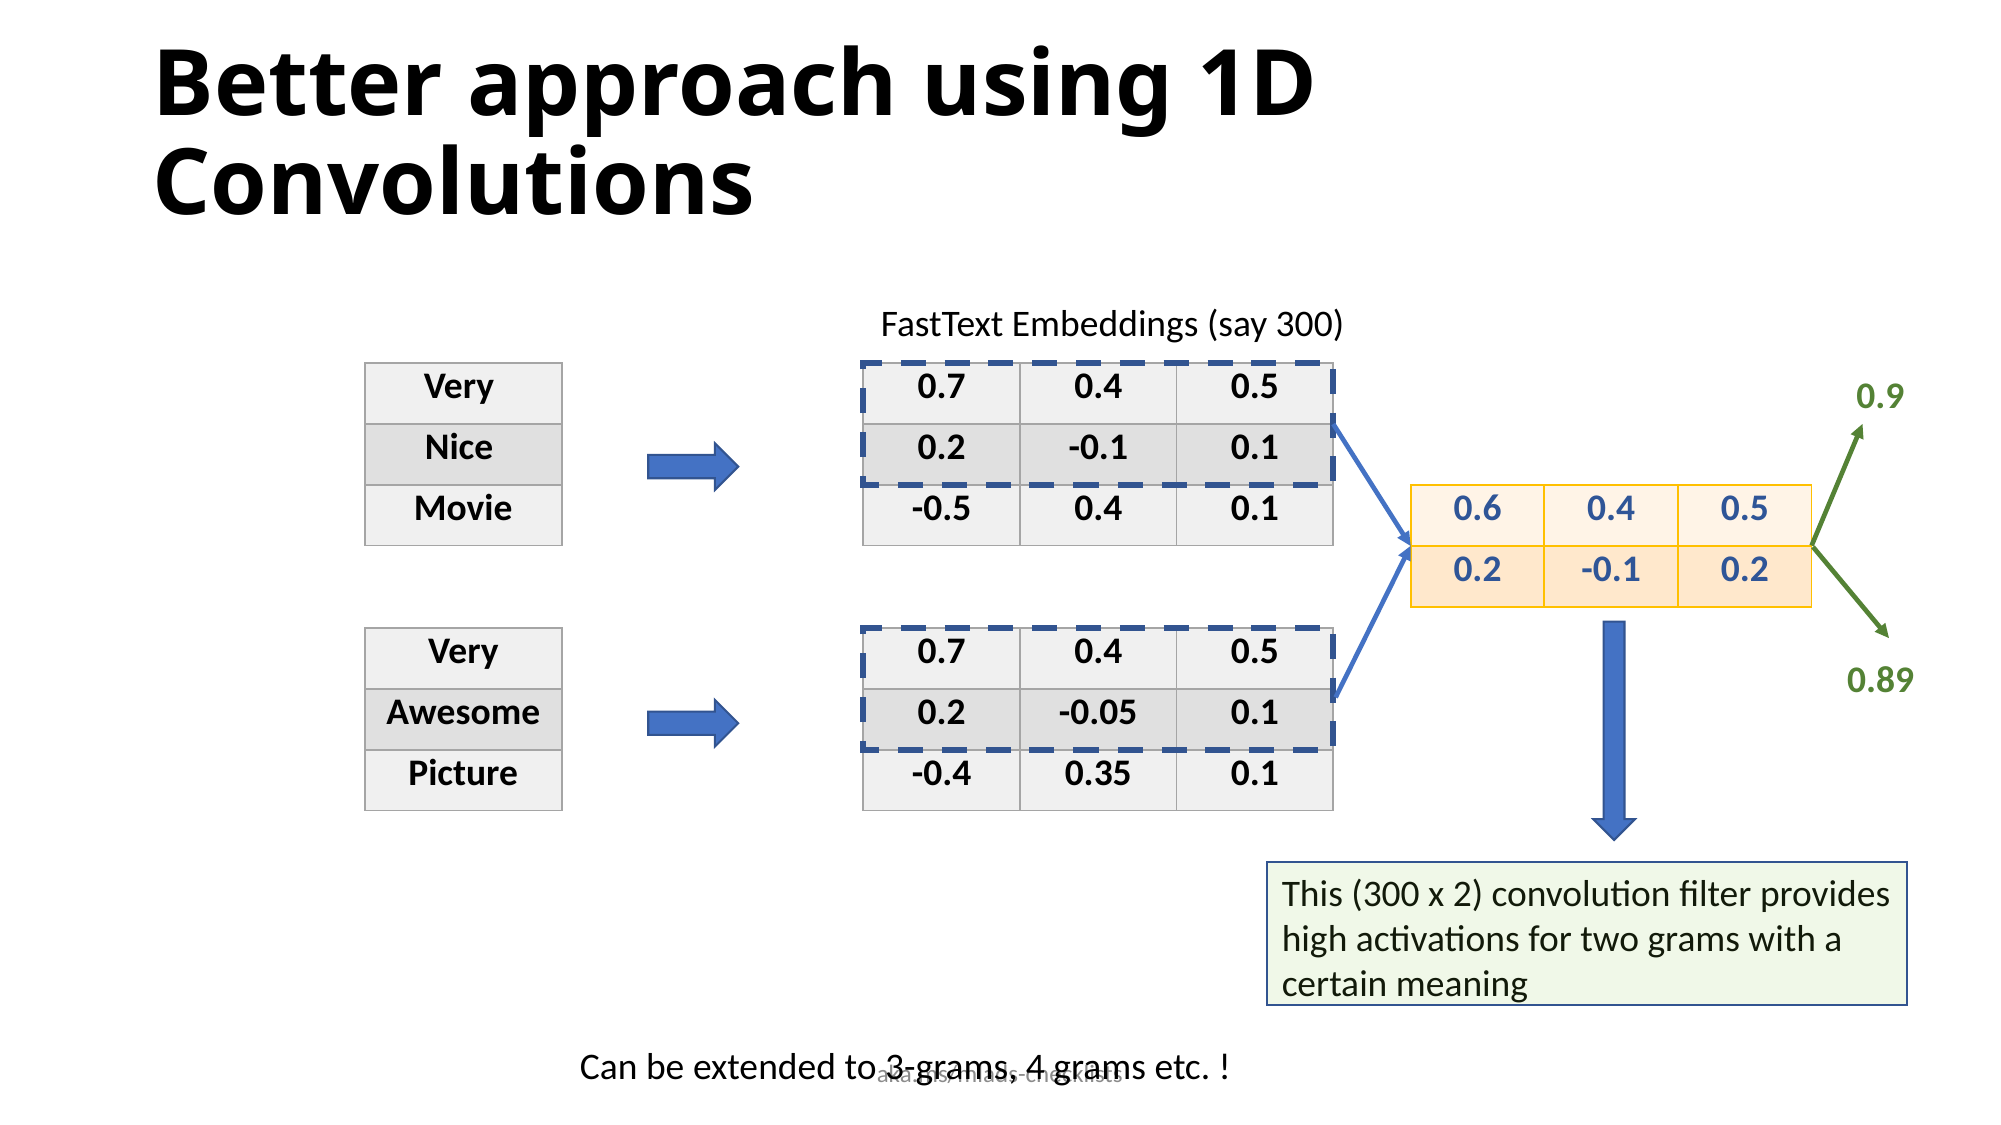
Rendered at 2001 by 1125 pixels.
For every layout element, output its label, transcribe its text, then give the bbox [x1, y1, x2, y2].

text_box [1335, 545, 1411, 698]
table_header 0.4 [1545, 486, 1677, 545]
table_header 0.5 [1679, 486, 1811, 545]
text_box [862, 627, 1334, 751]
table_cell -0.1 [1545, 547, 1677, 606]
table_header Very [366, 629, 561, 688]
text_box [862, 362, 1334, 486]
table_cell Movie [366, 486, 561, 545]
text_box This (300 x 2) convolution filter provides high activations for two grams with a certain meaning [1267, 862, 1970, 1012]
table_cell 0.2 [1412, 547, 1543, 606]
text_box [1333, 423, 1411, 546]
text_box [1811, 423, 1863, 546]
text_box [1812, 546, 1889, 639]
table_cell Picture [366, 751, 561, 810]
title Better approach using 1D Convolutions [137, 59, 1863, 210]
text_box FastText Embeddings (say 300) [866, 291, 1360, 352]
table_header Very [366, 364, 561, 423]
table_cell -0.4 [864, 751, 1019, 810]
text_box [647, 697, 740, 750]
text_box [1266, 861, 1908, 1006]
table_cell Nice [366, 425, 561, 484]
table_cell 0.4 [1021, 486, 1176, 545]
table_cell 0.1 [1177, 751, 1332, 810]
table_header 0.6 [1412, 486, 1543, 545]
table_cell Awesome [366, 690, 561, 749]
text_box 0.9 [1841, 363, 1920, 424]
text_box [647, 440, 740, 493]
text_box Can be extended to 3-grams, 4 grams etc. ! [565, 1034, 1247, 1095]
table_cell -0.5 [864, 486, 1019, 545]
footer aka.ms/mlads-checklists [662, 1042, 1338, 1103]
table_cell 0.35 [1021, 751, 1176, 810]
table_cell 0.1 [1177, 486, 1332, 545]
table_cell 0.2 [1679, 547, 1811, 606]
text_box [1590, 620, 1638, 842]
text_box 0.89 [1832, 648, 1929, 708]
